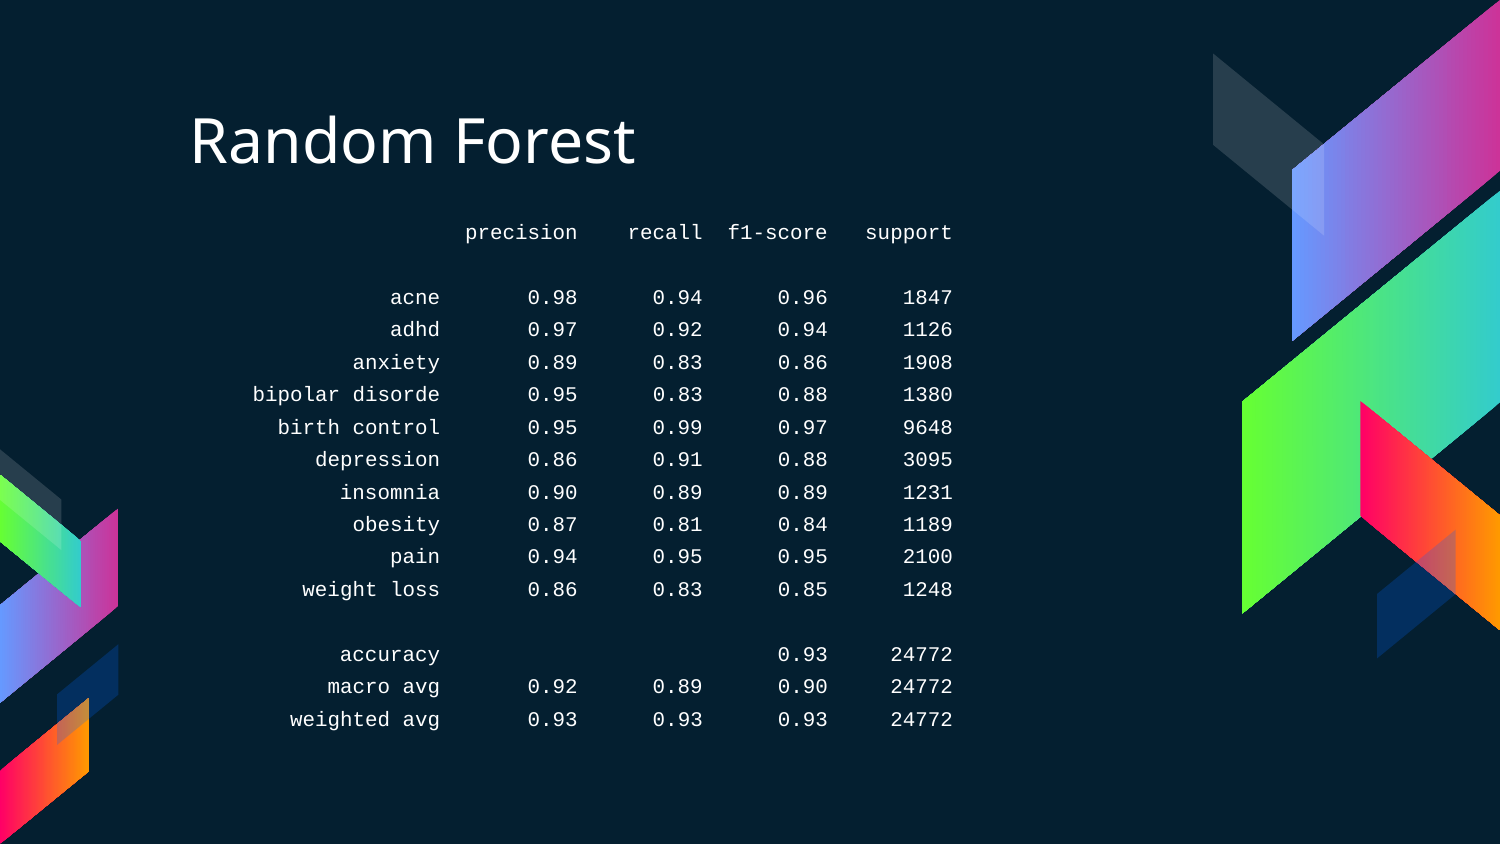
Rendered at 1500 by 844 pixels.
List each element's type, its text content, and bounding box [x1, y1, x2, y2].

list precision recall f1-score support acne 0.98 0.94 0.96 1847 adhd 0.97 0.92 0.94 1126 anxiety 0.89 0.83 0.86 1908 bipolar disorde 0.95 0.83 0.88 1380 birth control 0.95 0.99 0.97 9648 depression 0.86 0.91 0.88 3095 insomnia 0.90 0.89 0.89 1231 obesity 0.87 0.81 0.84 1189 pain 0.94 0.95 0.95 2100 weight loss 0.86 0.83 0.85 1248 accuracy 0.93 24772 macro avg 0.92 0.89 0.90 24772 weighted avg 0.93 0.93 0.93 24772 [237, 208, 1218, 662]
title Random Forest [175, 87, 1155, 192]
